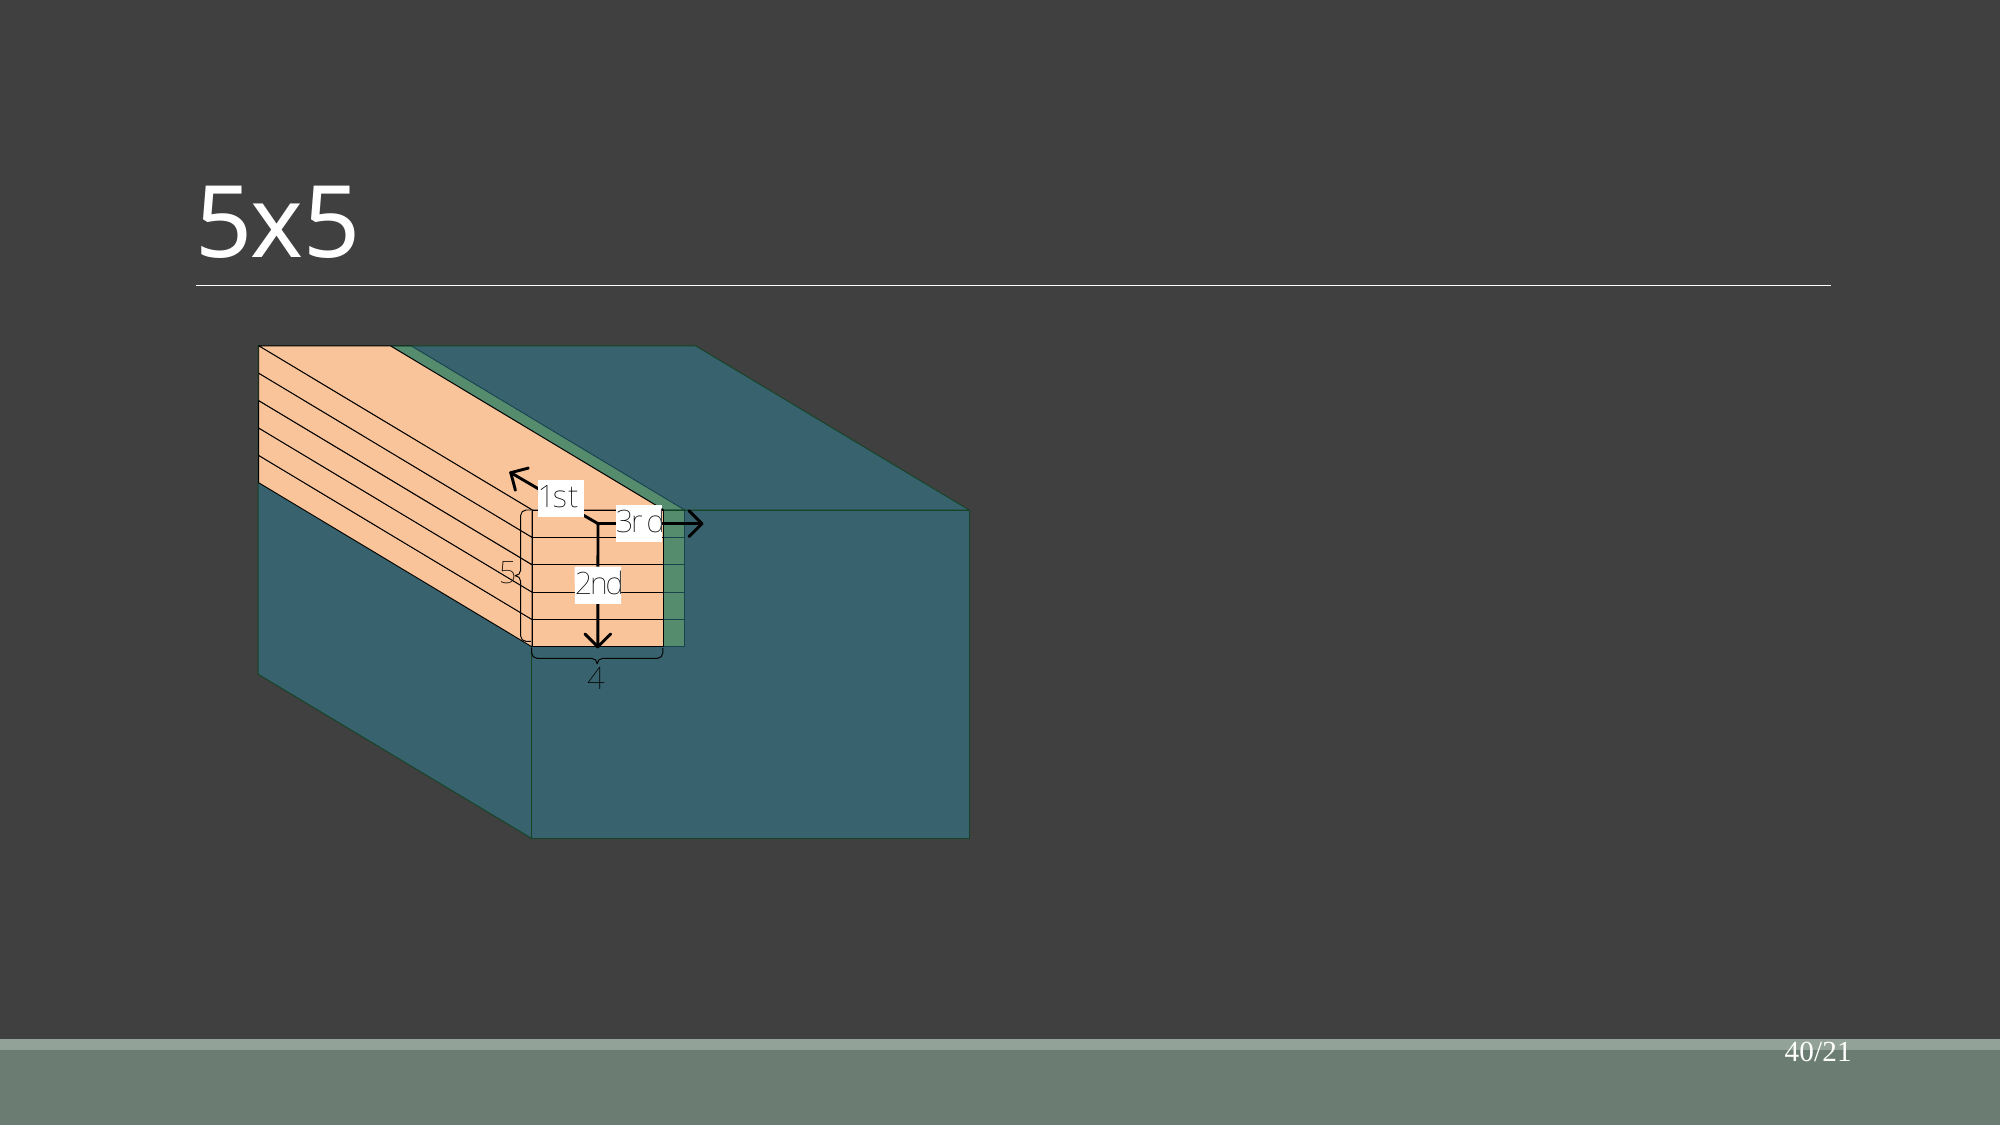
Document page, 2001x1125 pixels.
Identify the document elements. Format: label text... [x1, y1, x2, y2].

title 5x5 [180, 47, 1830, 285]
picture [251, 339, 976, 845]
